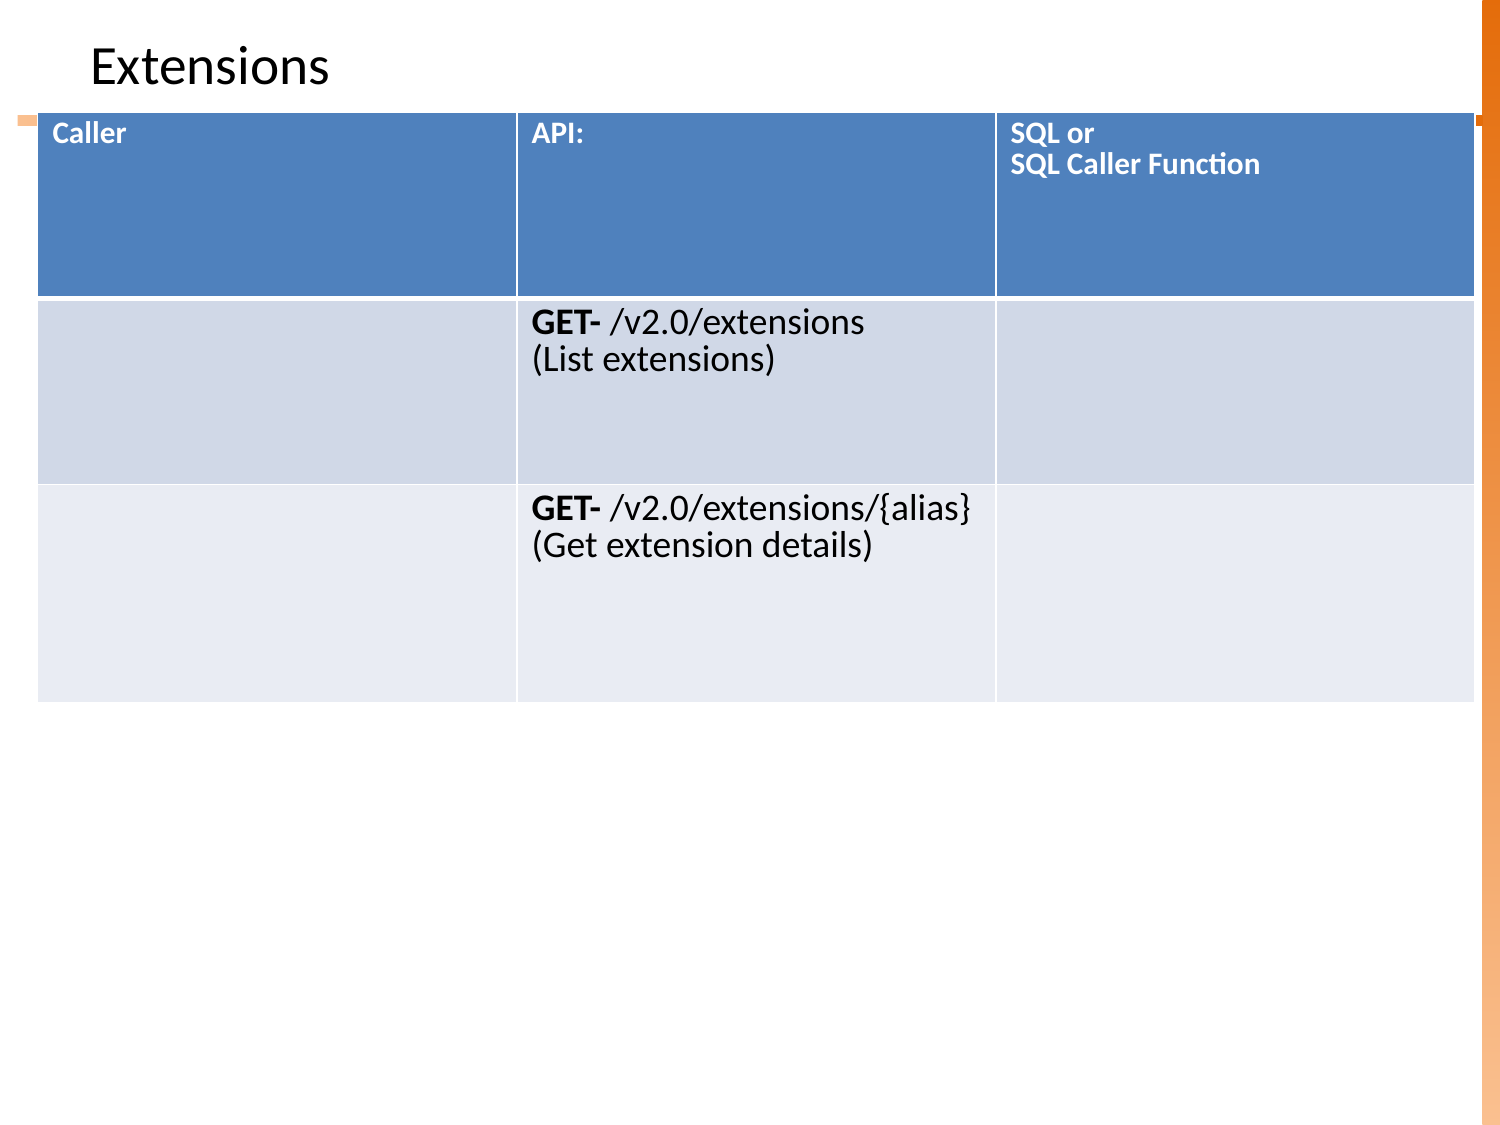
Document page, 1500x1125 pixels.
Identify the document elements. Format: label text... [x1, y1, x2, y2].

table_header Caller [38, 113, 516, 296]
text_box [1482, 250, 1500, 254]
table_cell [38, 485, 516, 702]
table_cell [997, 485, 1474, 702]
table_cell [997, 301, 1474, 484]
table_cell GET- /v2.0/extensions (List extensions) [518, 301, 995, 484]
title Extensions [75, 0, 1425, 112]
table_cell [38, 301, 516, 484]
table_header SQL or SQL Caller Function [997, 113, 1474, 296]
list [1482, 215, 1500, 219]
table_header API: [518, 113, 995, 296]
table_cell “ [1482, 483, 1500, 487]
table_cell GET- /v2.0/extensions/​{alias}​ (Get extension details) [518, 485, 995, 702]
